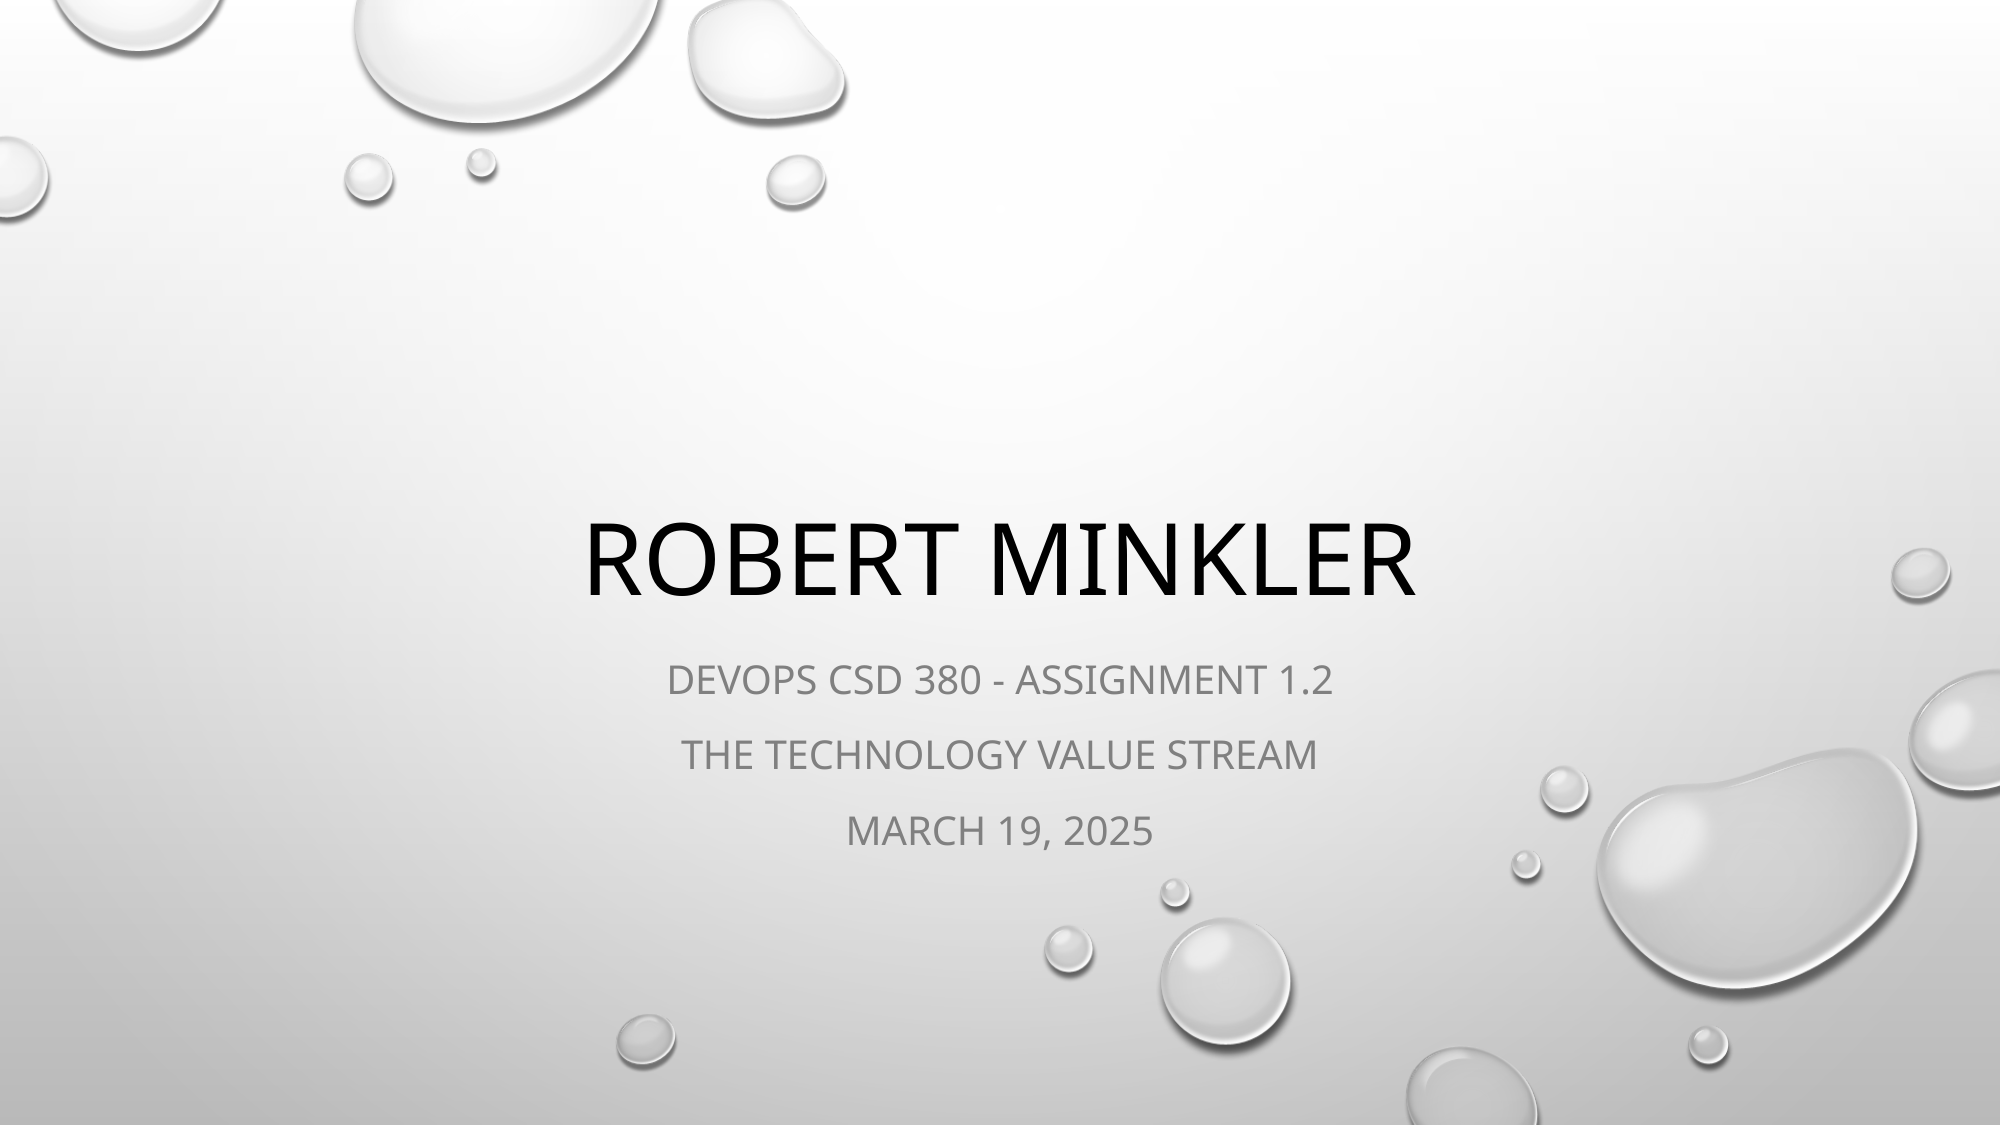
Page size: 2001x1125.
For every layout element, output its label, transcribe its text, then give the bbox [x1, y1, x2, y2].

subtitle DevOps csd 380 - Assignment 1.2 The Technology Value Stream March 19, 2025 [287, 637, 1713, 863]
title Robert Minkler [287, 213, 1713, 625]
picture [0, 0, 2000, 1125]
